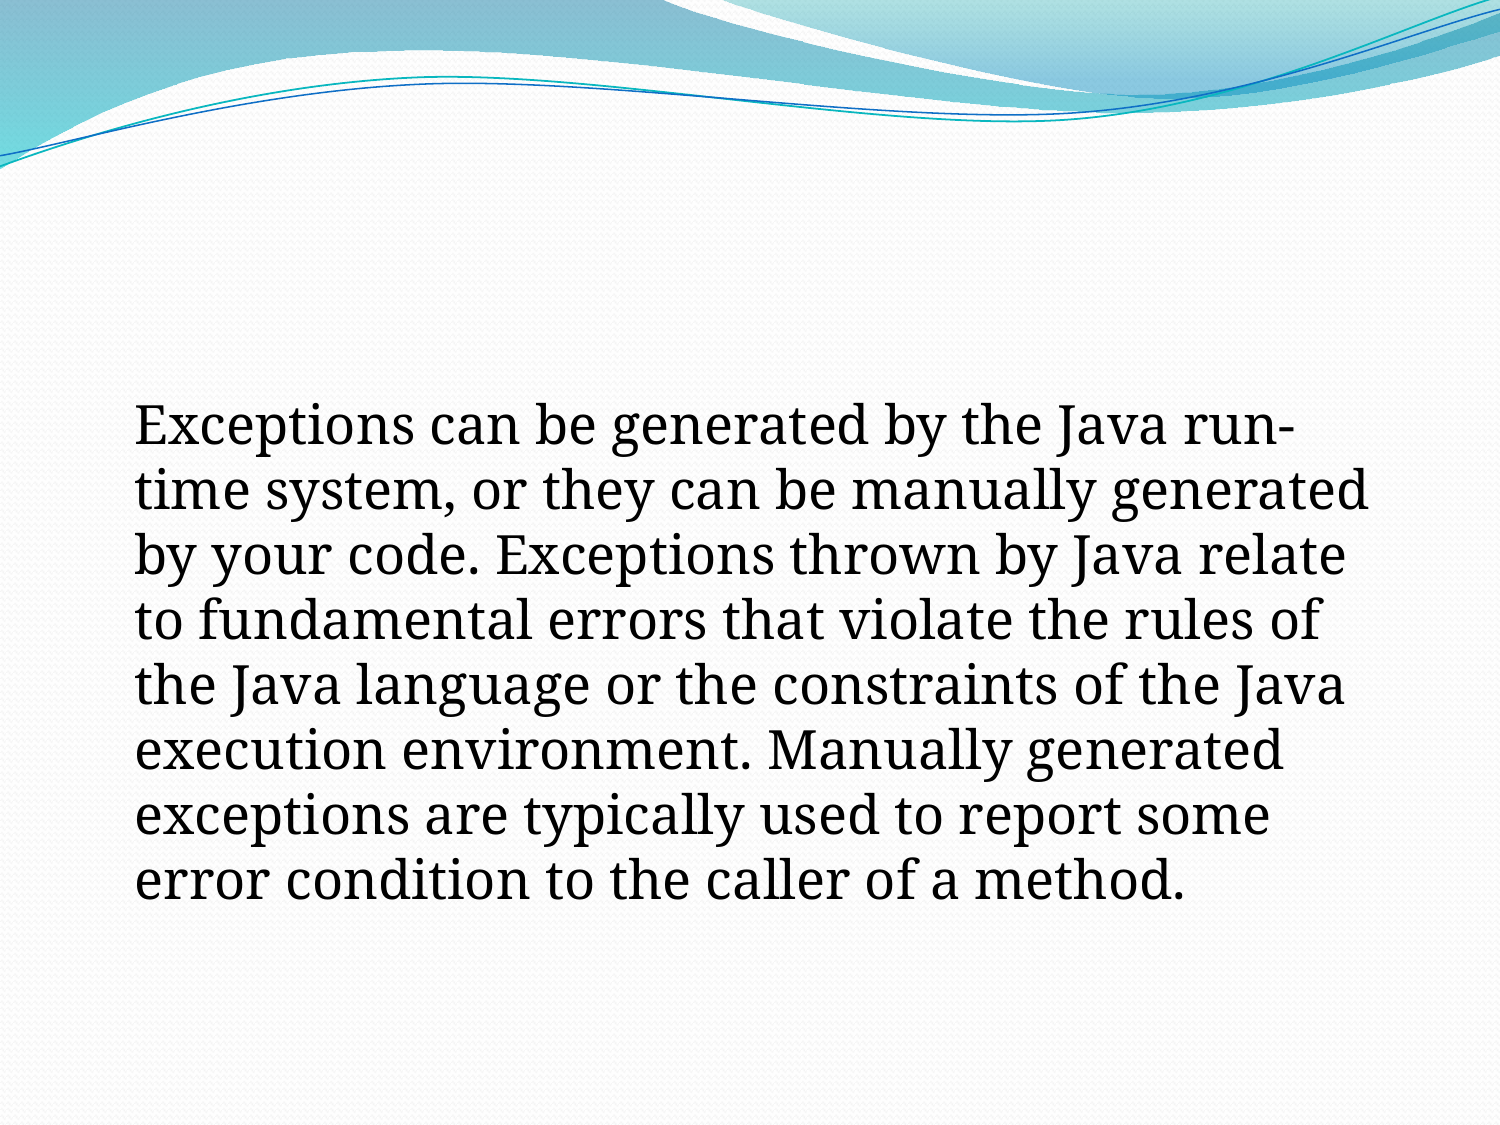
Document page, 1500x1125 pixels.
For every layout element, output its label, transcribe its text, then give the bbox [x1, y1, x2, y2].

list Exceptions can be generated by the Java run-time system, or they can be manually generated by your code. Exceptions thrown by Java relate to fundamental errors that violate the rules of the Java language or the constraints of the Java execution environment. Manually generated exceptions are typically used to report some error condition to the caller of a method. [75, 317, 1425, 1038]
